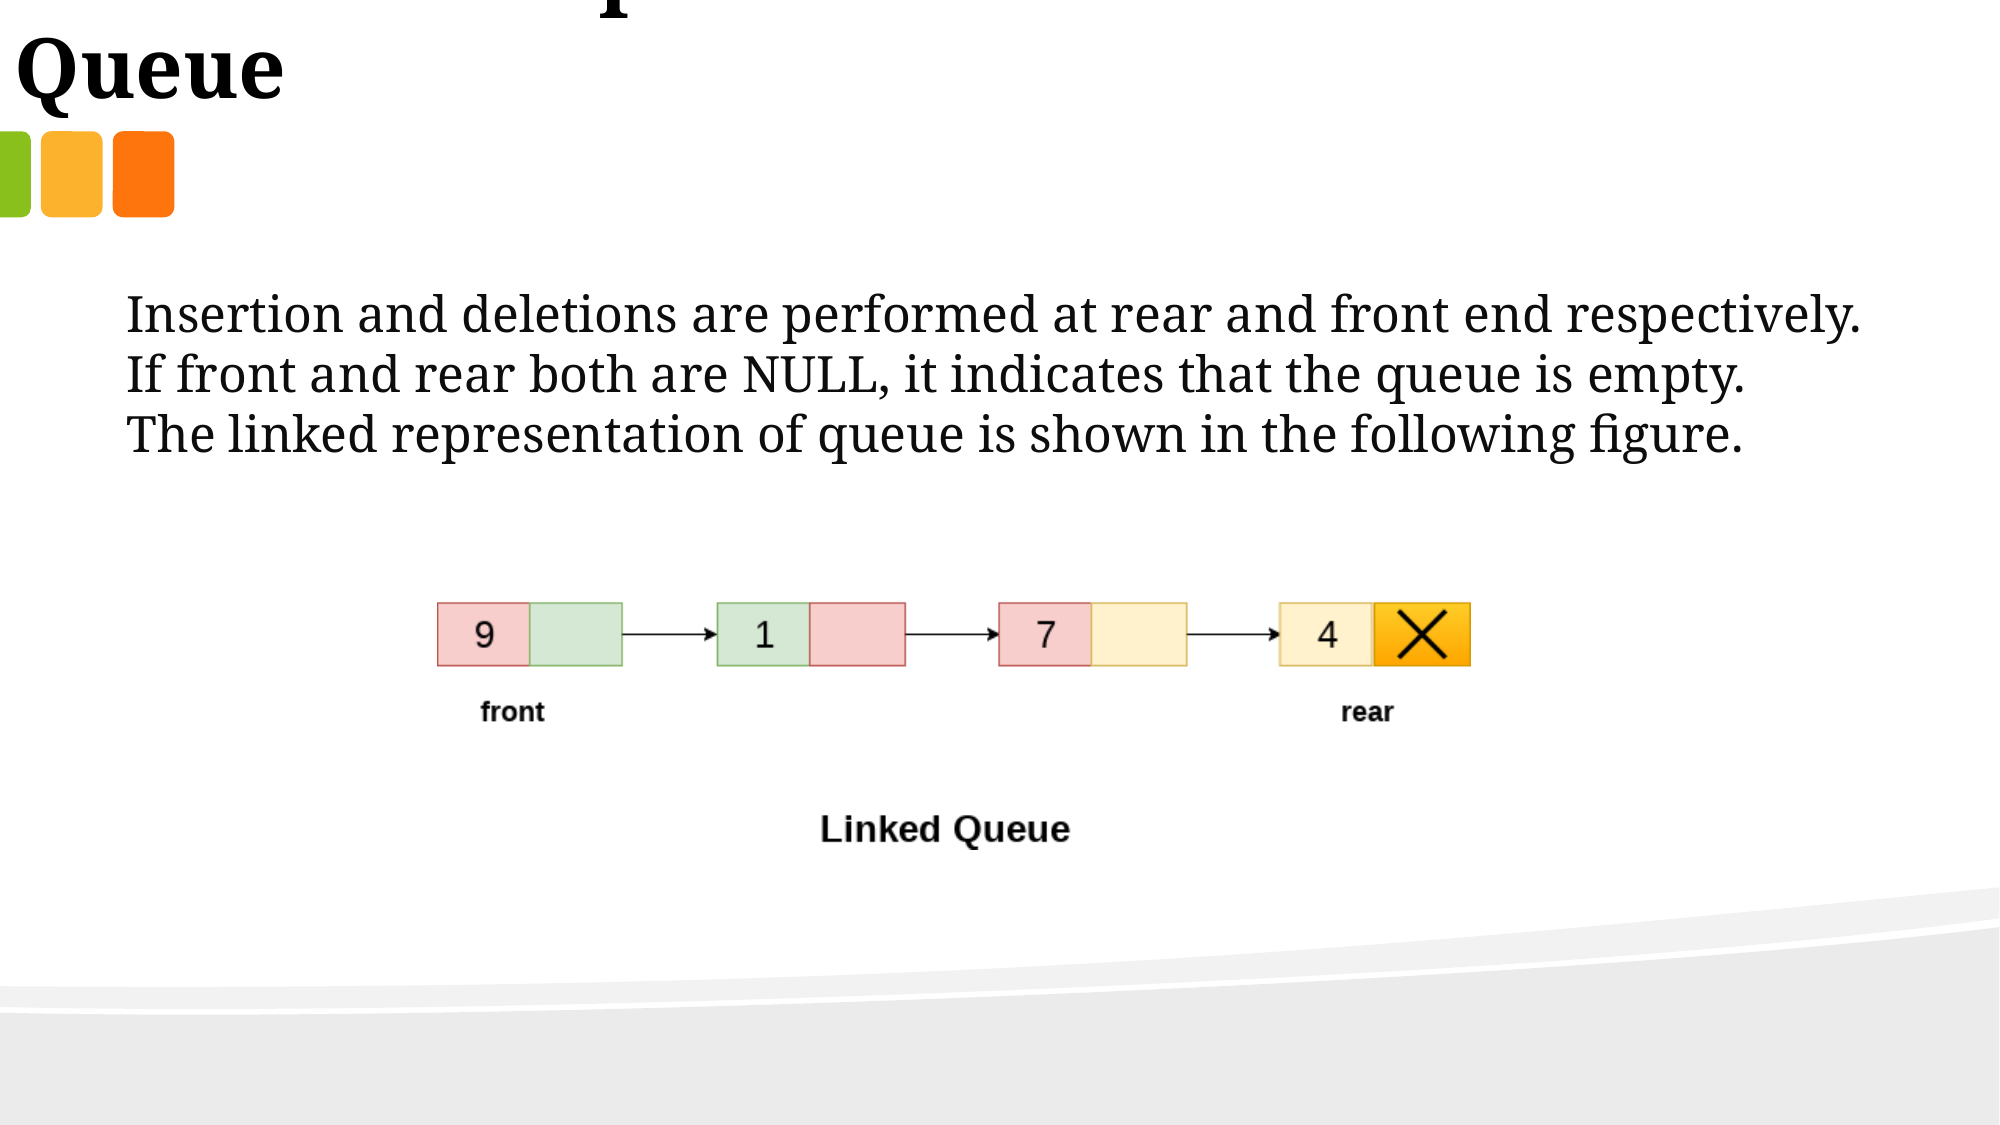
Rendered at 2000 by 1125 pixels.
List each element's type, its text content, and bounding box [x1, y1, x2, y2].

text_box Insertion and deletions are performed at rear and front end respectively. If front and rear both are NULL, it indicates that the queue is empty. The linked representation of queue is shown in the following figure. [112, 274, 1913, 470]
picture [436, 590, 1471, 851]
text_box Linked List representation of Queue [0, 0, 1551, 125]
